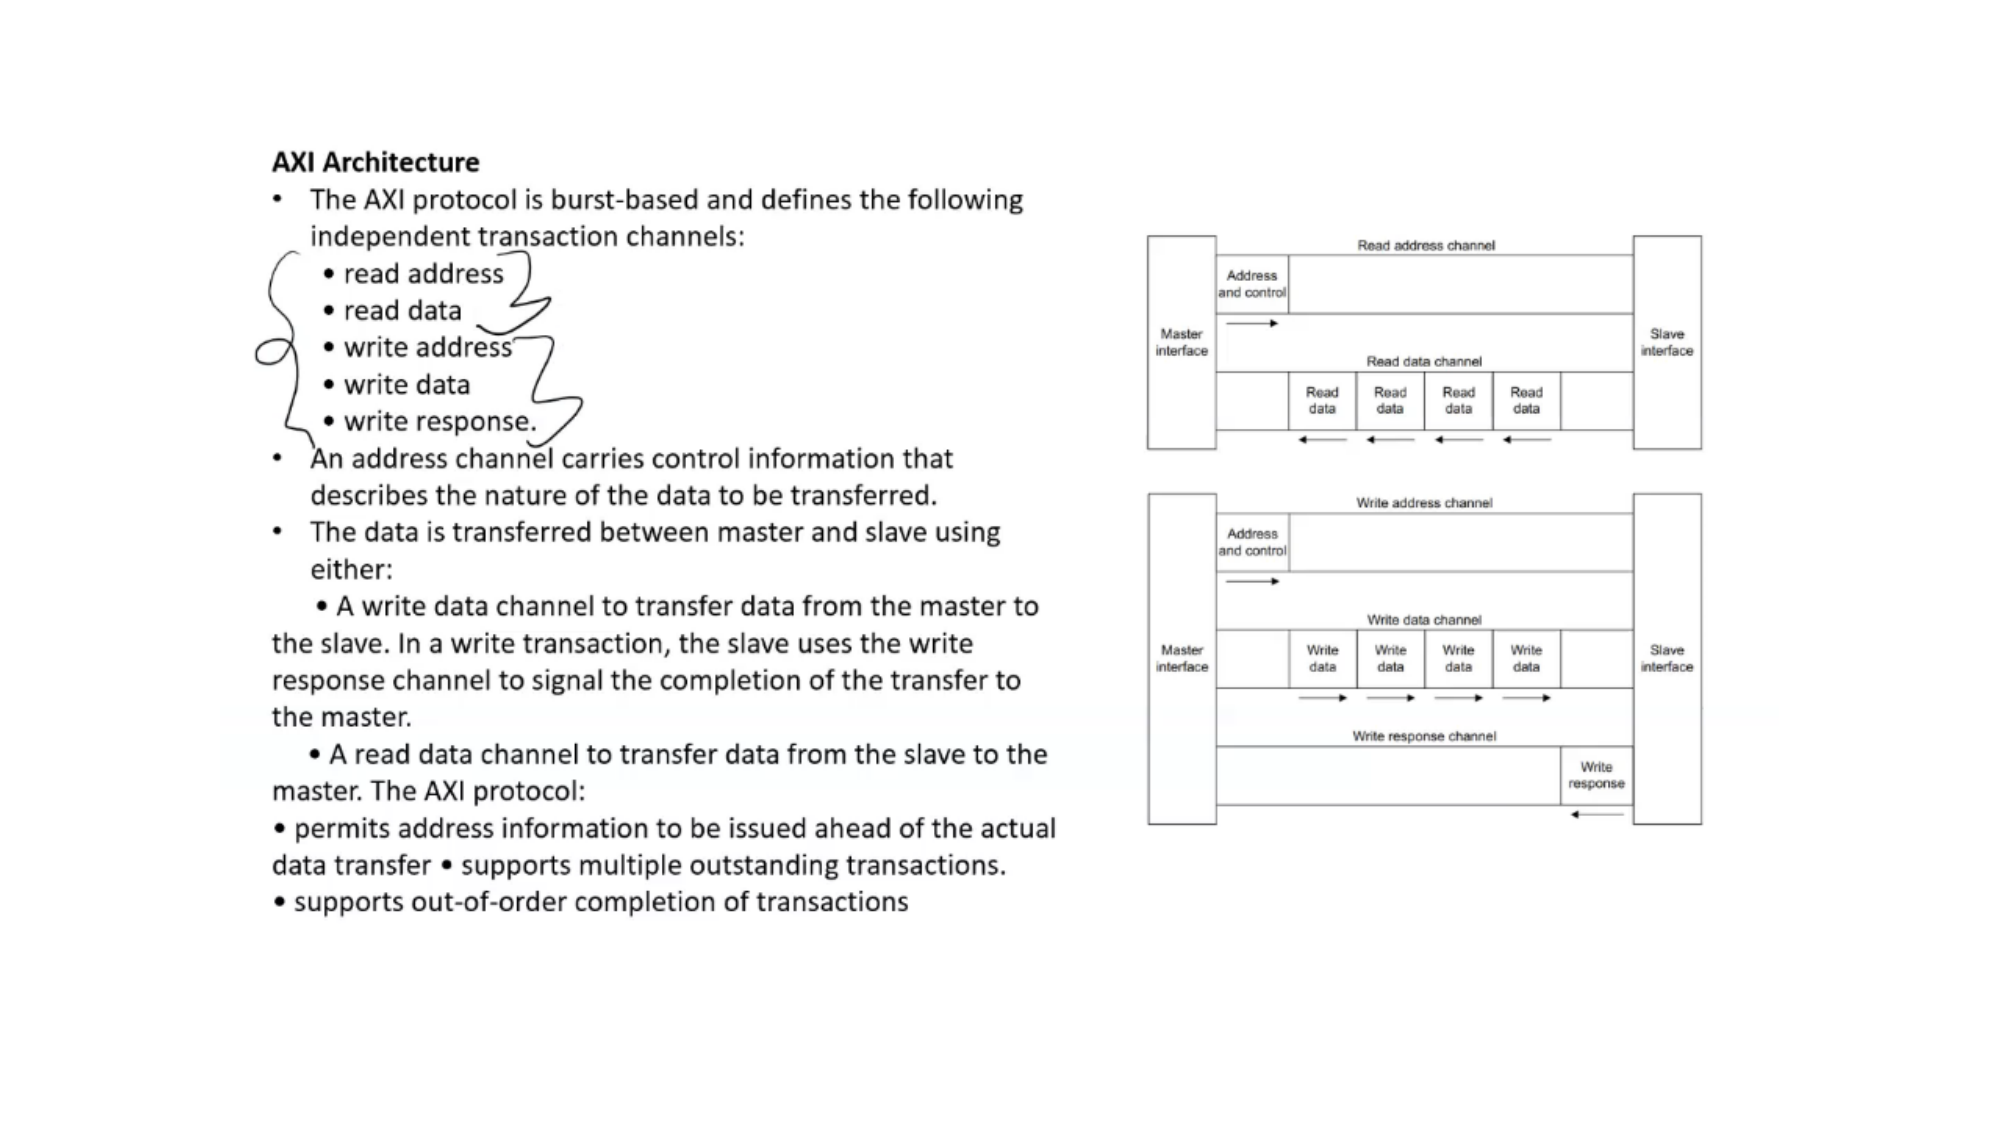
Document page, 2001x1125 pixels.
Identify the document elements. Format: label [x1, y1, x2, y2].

picture [220, 126, 1780, 999]
